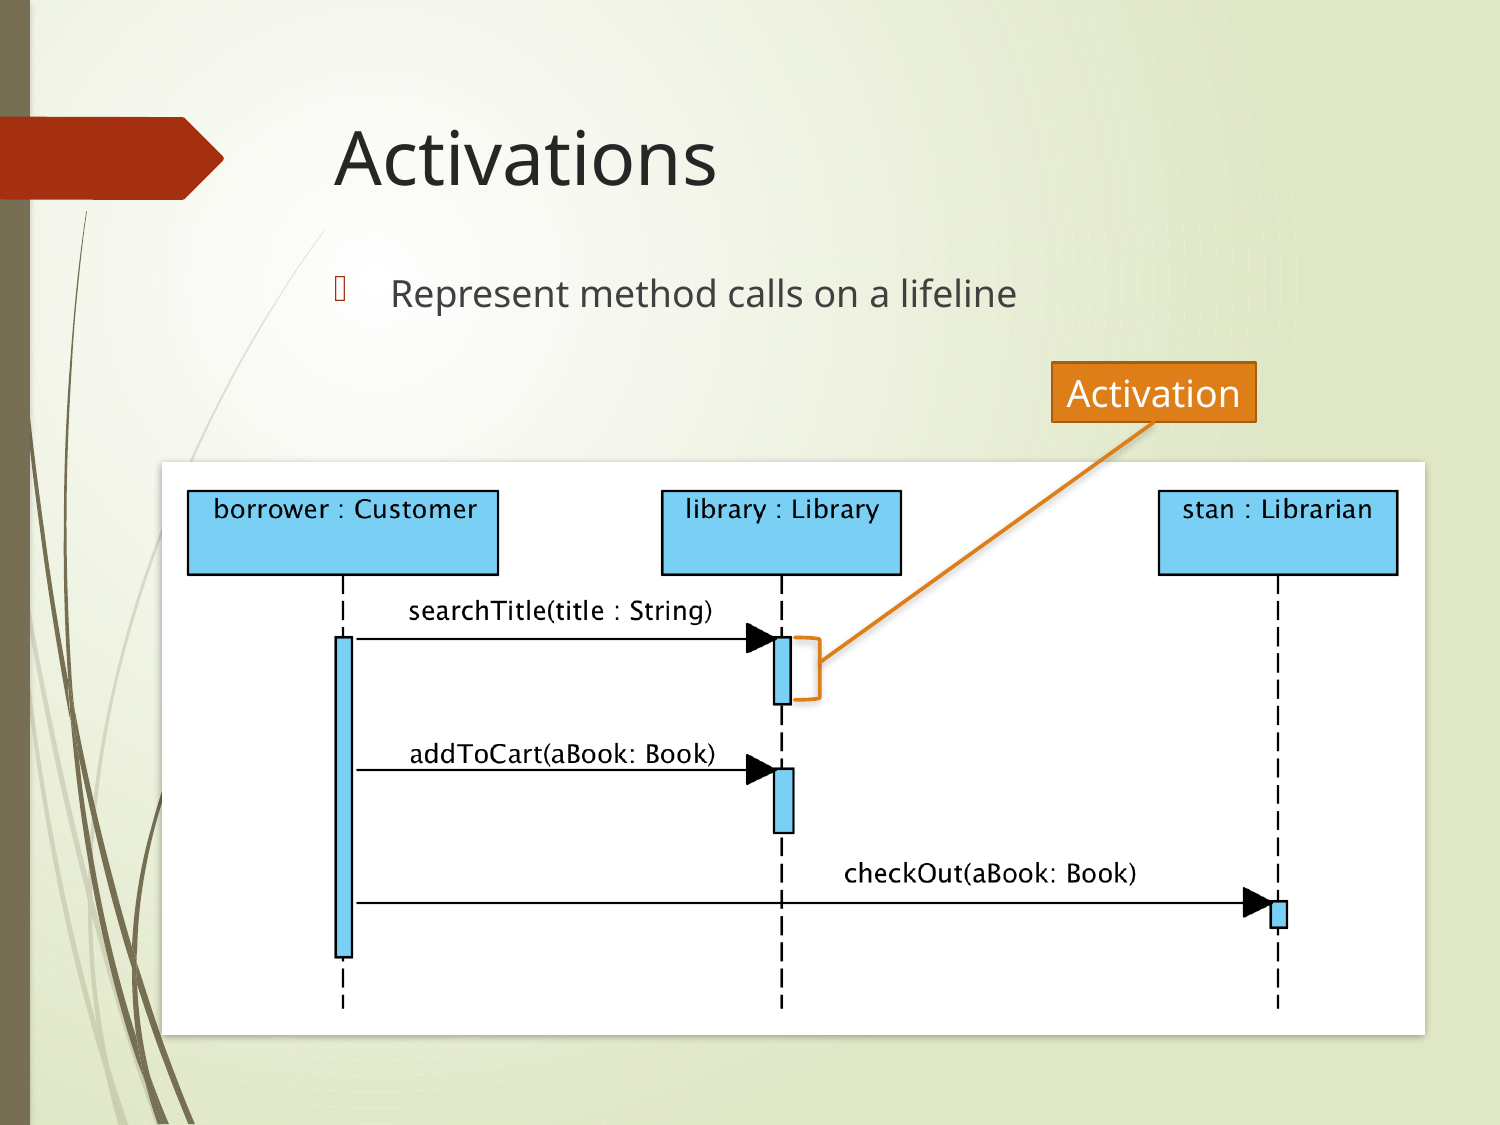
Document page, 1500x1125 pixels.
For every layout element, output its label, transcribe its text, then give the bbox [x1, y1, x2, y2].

list Represent method calls on a lifeline [318, 262, 1400, 350]
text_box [819, 422, 1155, 663]
text_box Activation [1051, 361, 1257, 423]
picture [162, 462, 1426, 1036]
title Activations [319, 102, 1400, 225]
